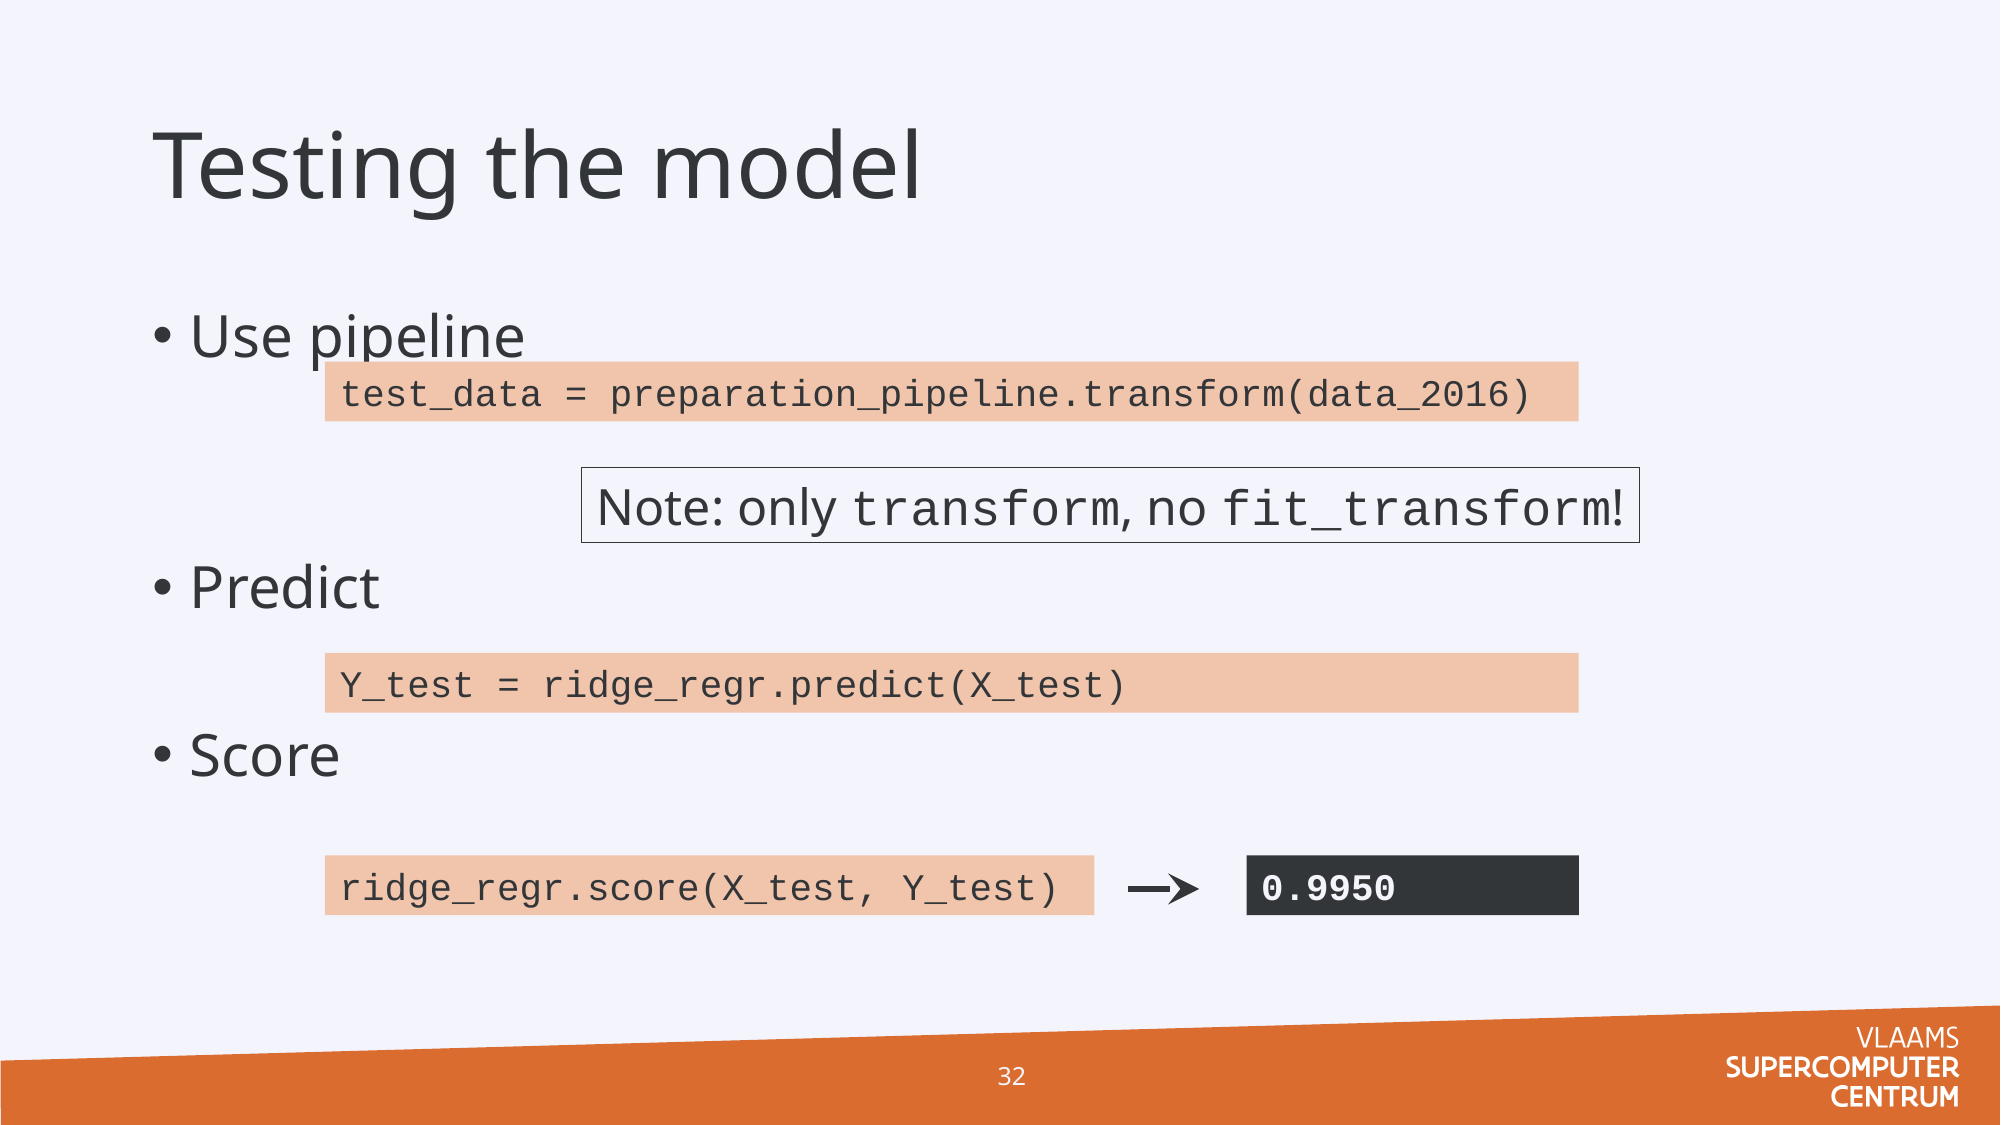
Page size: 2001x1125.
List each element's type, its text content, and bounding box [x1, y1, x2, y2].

text_box Note: only transform, no fit_transform! [581, 467, 1640, 543]
slide_number 32 [958, 1047, 1042, 1108]
text_box ridge_regr.score(X_test, Y_test) [324, 855, 1095, 916]
text_box Y_test = ridge_regr.predict(X_test) [324, 652, 1579, 713]
text_box test_data = preparation_pipeline.transform(data_2016) [324, 361, 1579, 422]
list Use pipeline Predict Score [137, 299, 1863, 1014]
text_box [1128, 855, 1579, 916]
picture [1725, 1021, 1960, 1117]
title Testing the model [137, 59, 1863, 278]
